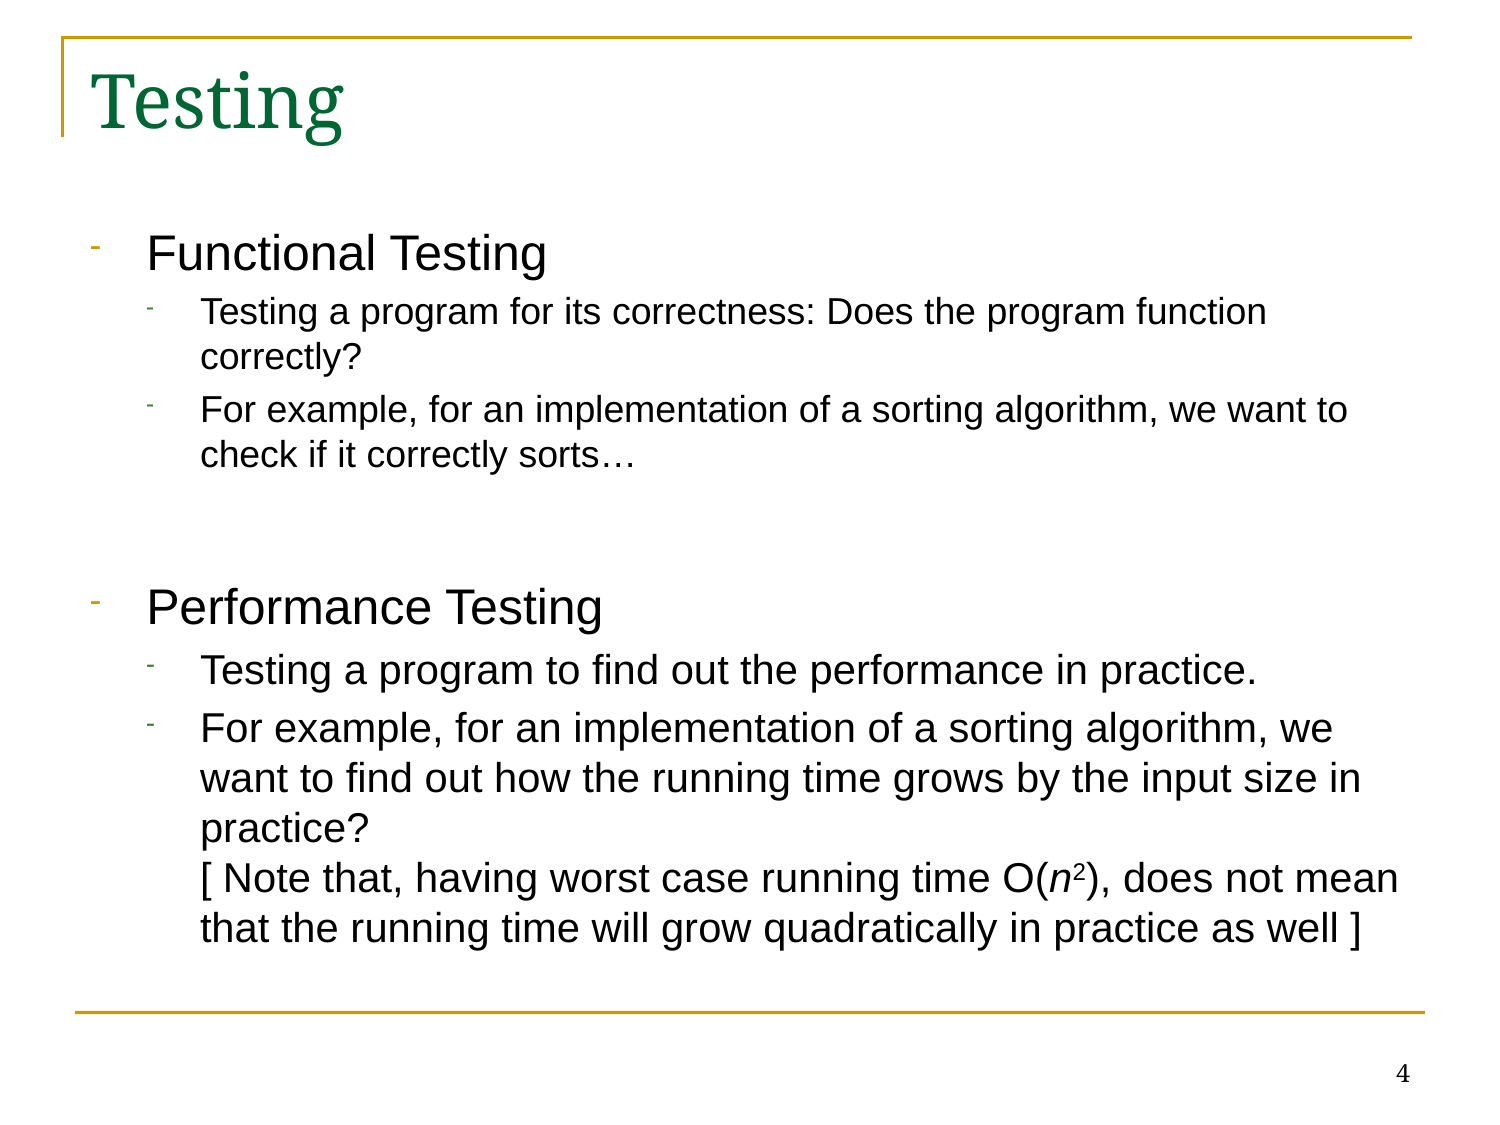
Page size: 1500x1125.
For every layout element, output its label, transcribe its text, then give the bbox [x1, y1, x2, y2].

title Testing [75, 45, 1425, 212]
list Functional Testing Testing a program for its correctness: Does the program function correctly? For example, for an implementation of a sorting algorithm, we want to check if it correctly sorts… Performance Testing Testing a program to find out the performance in practice. For example, for an implementation of a sorting algorithm, we want to find out how the running time grows by the input size in practice? [ Note that, having worst case running time O(n2), does not mean that the running time will grow quadratically in practice as well ] [75, 212, 1425, 956]
slide_number 4 [1074, 1023, 1426, 1100]
